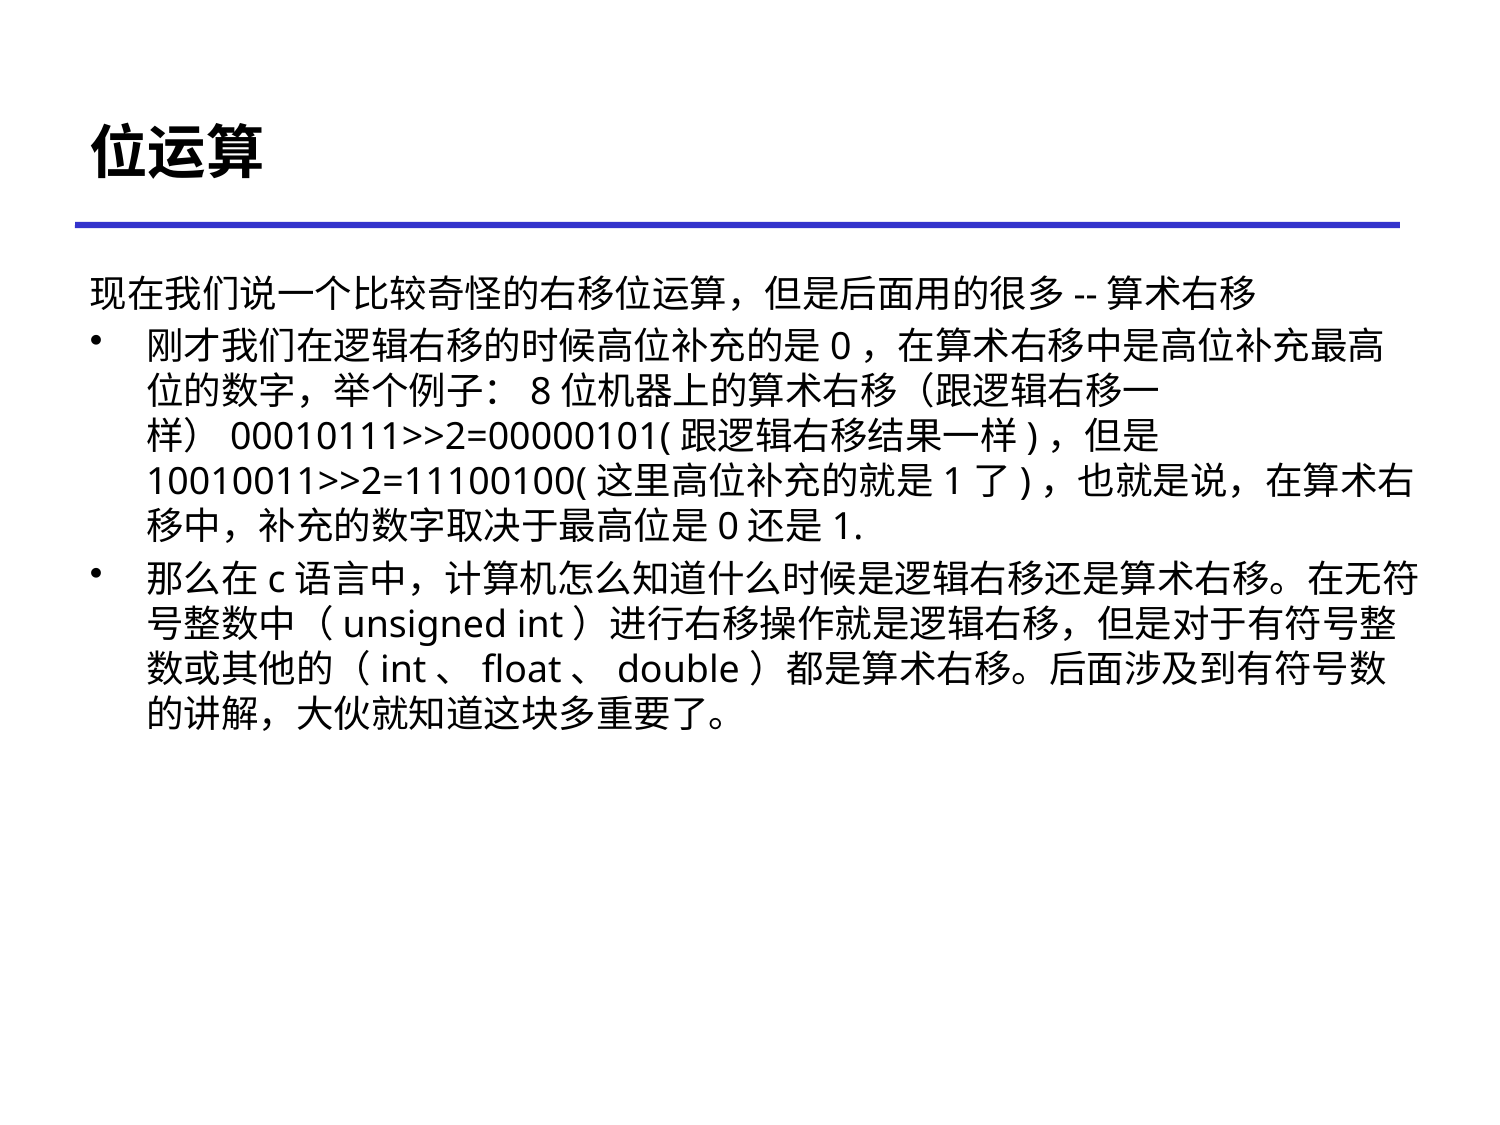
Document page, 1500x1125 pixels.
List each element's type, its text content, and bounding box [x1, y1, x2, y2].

title 位运算 [74, 74, 1401, 226]
list 现在我们说一个比较奇怪的右移位运算，但是后面用的很多--算术右移 刚才我们在逻辑右移的时候高位补充的是0，在算术右移中是高位补充最高位的数字，举个例子：8位机器上的算术右移（跟逻辑右移一样）00010111>>2=00000101(跟逻辑右移结果一样)，但是10010011>>2=11100100(这里高位补充的就是1了)，也就是说，在算术右移中，补充的数字取决于最高位是0还是1. 那么在c语言中，计算机怎么知道什么时候是逻辑右移还是算术右移。在无符号整数中（unsigned int）进行右移操作就是逻辑右移，但是对于有符号整数或其他的（int、float、double）都是算术右移。后面涉及到有符号数的讲解，大伙就知道这块多重要了。 [74, 262, 1438, 988]
